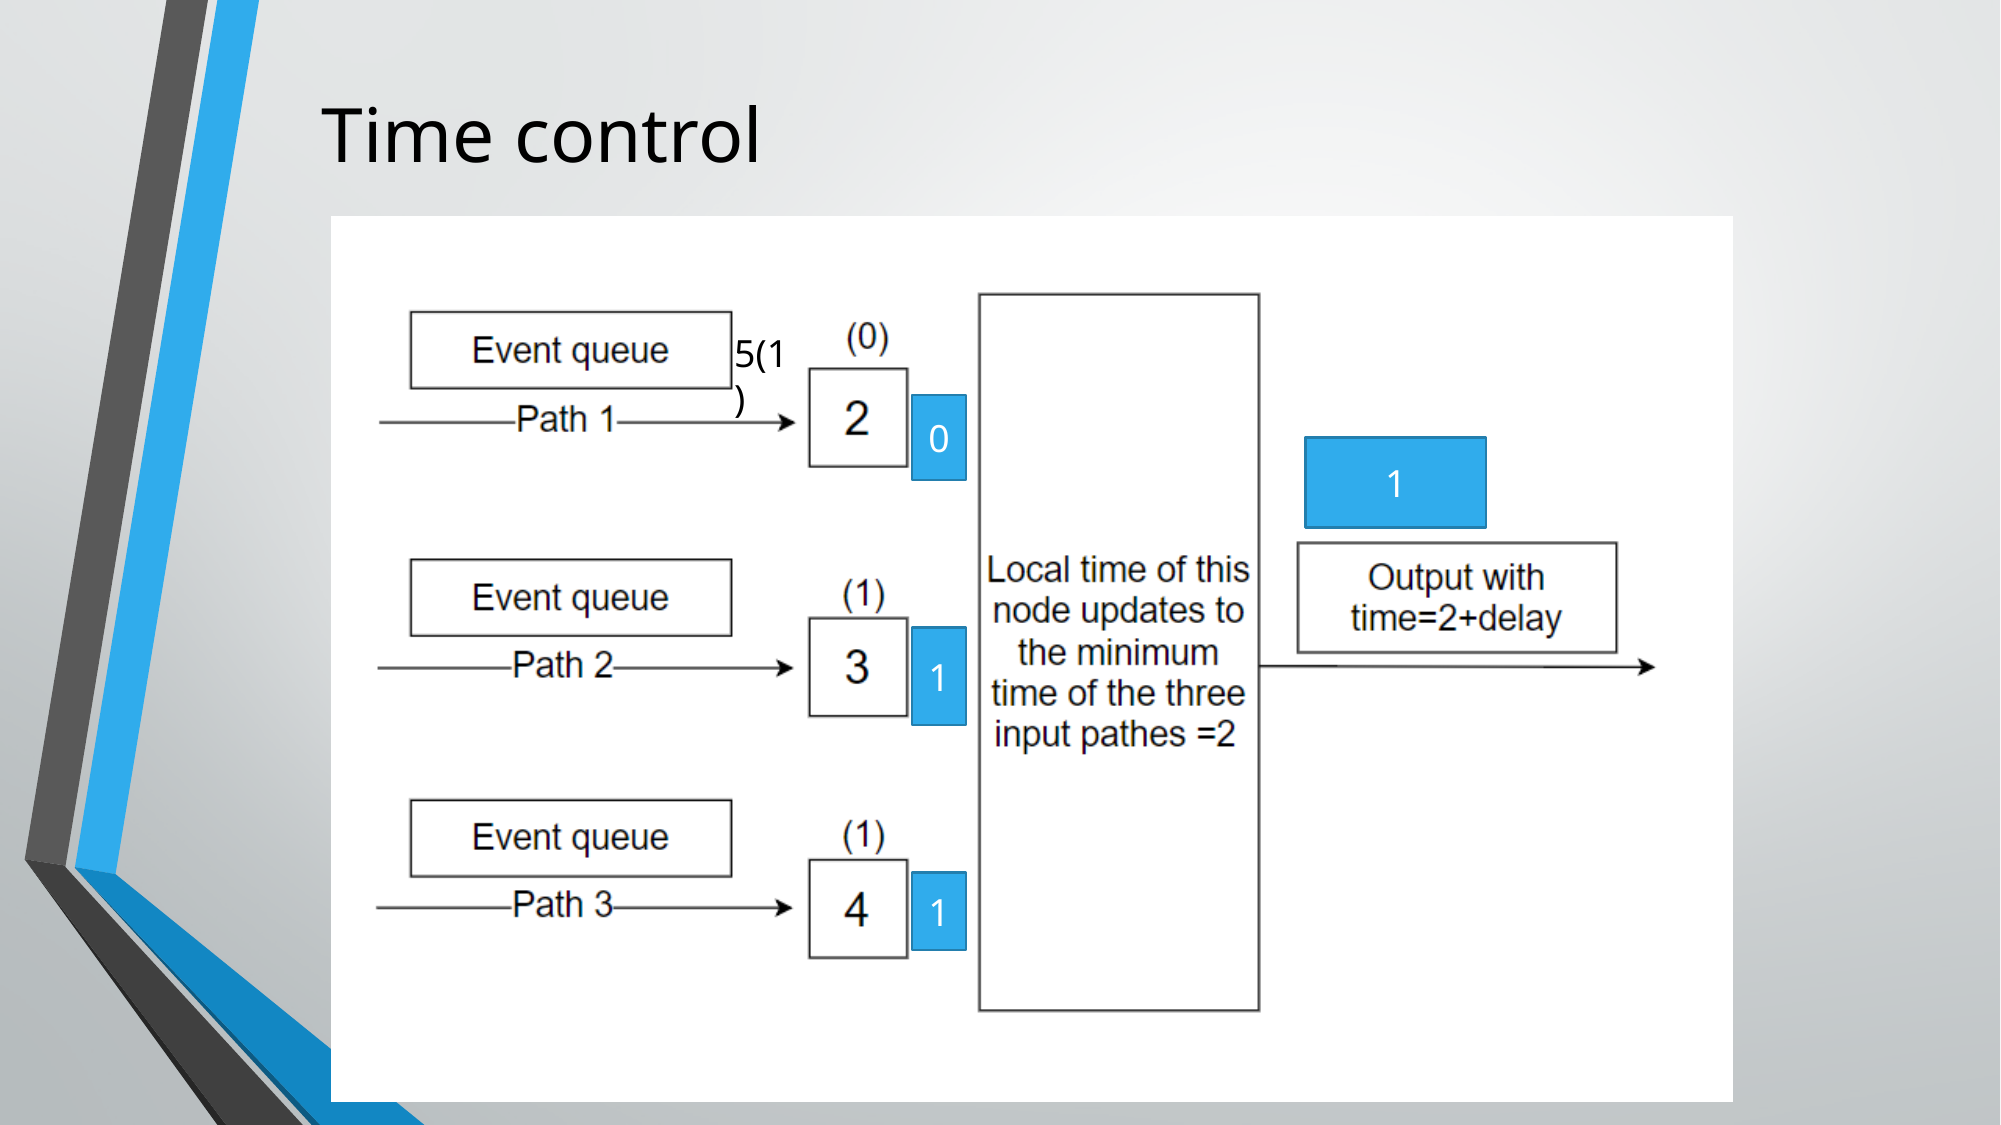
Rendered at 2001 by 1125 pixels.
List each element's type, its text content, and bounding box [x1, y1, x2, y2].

picture [331, 216, 1734, 1102]
text_box Time control [306, 47, 1887, 217]
